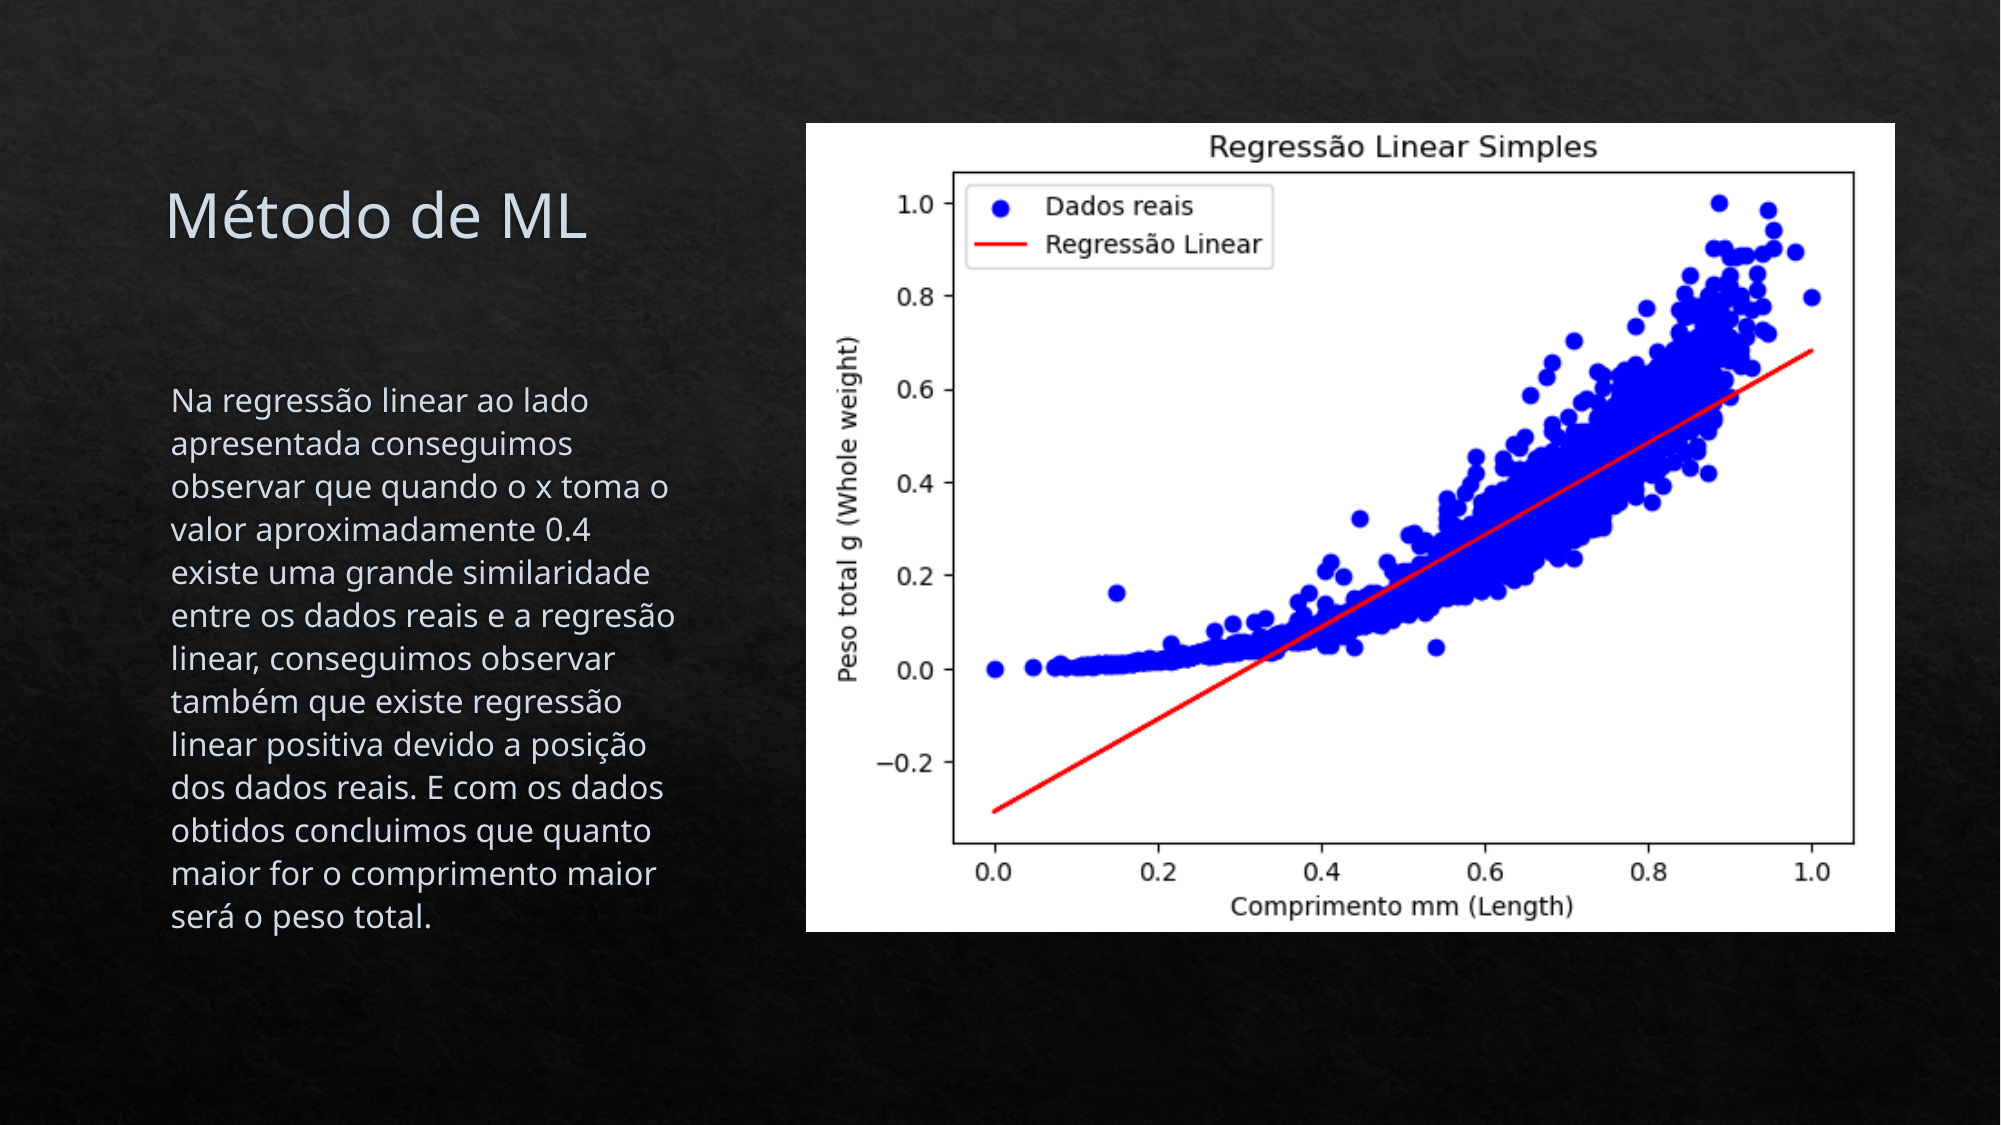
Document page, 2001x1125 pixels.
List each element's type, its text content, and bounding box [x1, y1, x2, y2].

list Na regressão linear ao lado apresentada conseguimos observar que quando o x toma o valor aproximadamente 0.4 existe uma grande similaridade entre os dados reais e a regresão linear, conseguimos observar também que existe regressão linear positiva devido a posição dos dados reais. E com os dados obtidos concluimos que quanto maior for o comprimento maior será o peso total. [149, 368, 701, 950]
text_box [0, 0, 2000, 1125]
picture [806, 123, 1895, 932]
title Método de ML [149, 105, 705, 331]
